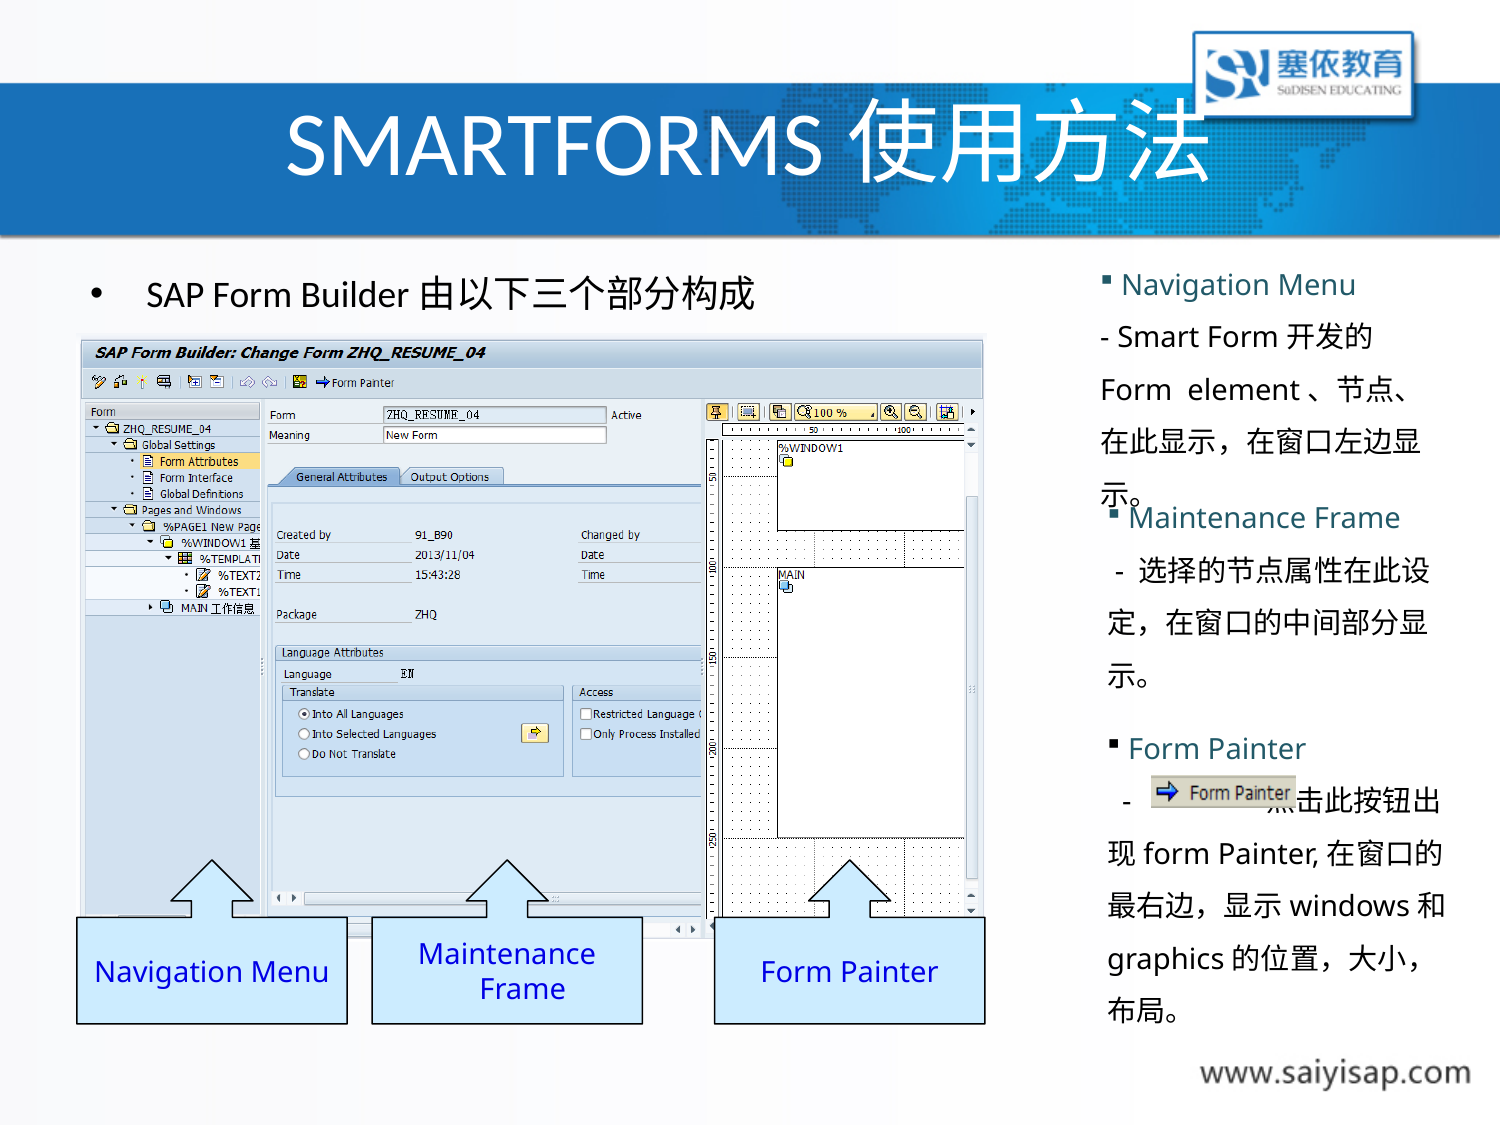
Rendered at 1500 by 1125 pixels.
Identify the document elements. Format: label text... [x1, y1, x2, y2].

picture [0, 0, 1500, 1125]
title SMARTFORMS使用方法 [75, 45, 1425, 233]
text_box Form Painter [714, 950, 985, 1024]
text_box Navigation Menu [76, 949, 348, 1024]
text_box Form Painter - 点击此按钮出现form Painter,在窗口的最右边，显示windows和graphics的位置，大小，布局。 [1092, 722, 1472, 1090]
text_box Maintenance Frame [372, 950, 643, 1024]
text_box Maintenance Frame - 选择的节点属性在此设定，在窗口的中间部分显示。 [1092, 474, 1461, 700]
list SAP Form Builder由以下三个部分构成 [75, 262, 1425, 1005]
text_box Navigation Menu - Smart Form开发的Form element、节点、在此显示，在窗口左边显示。 [1085, 241, 1464, 519]
